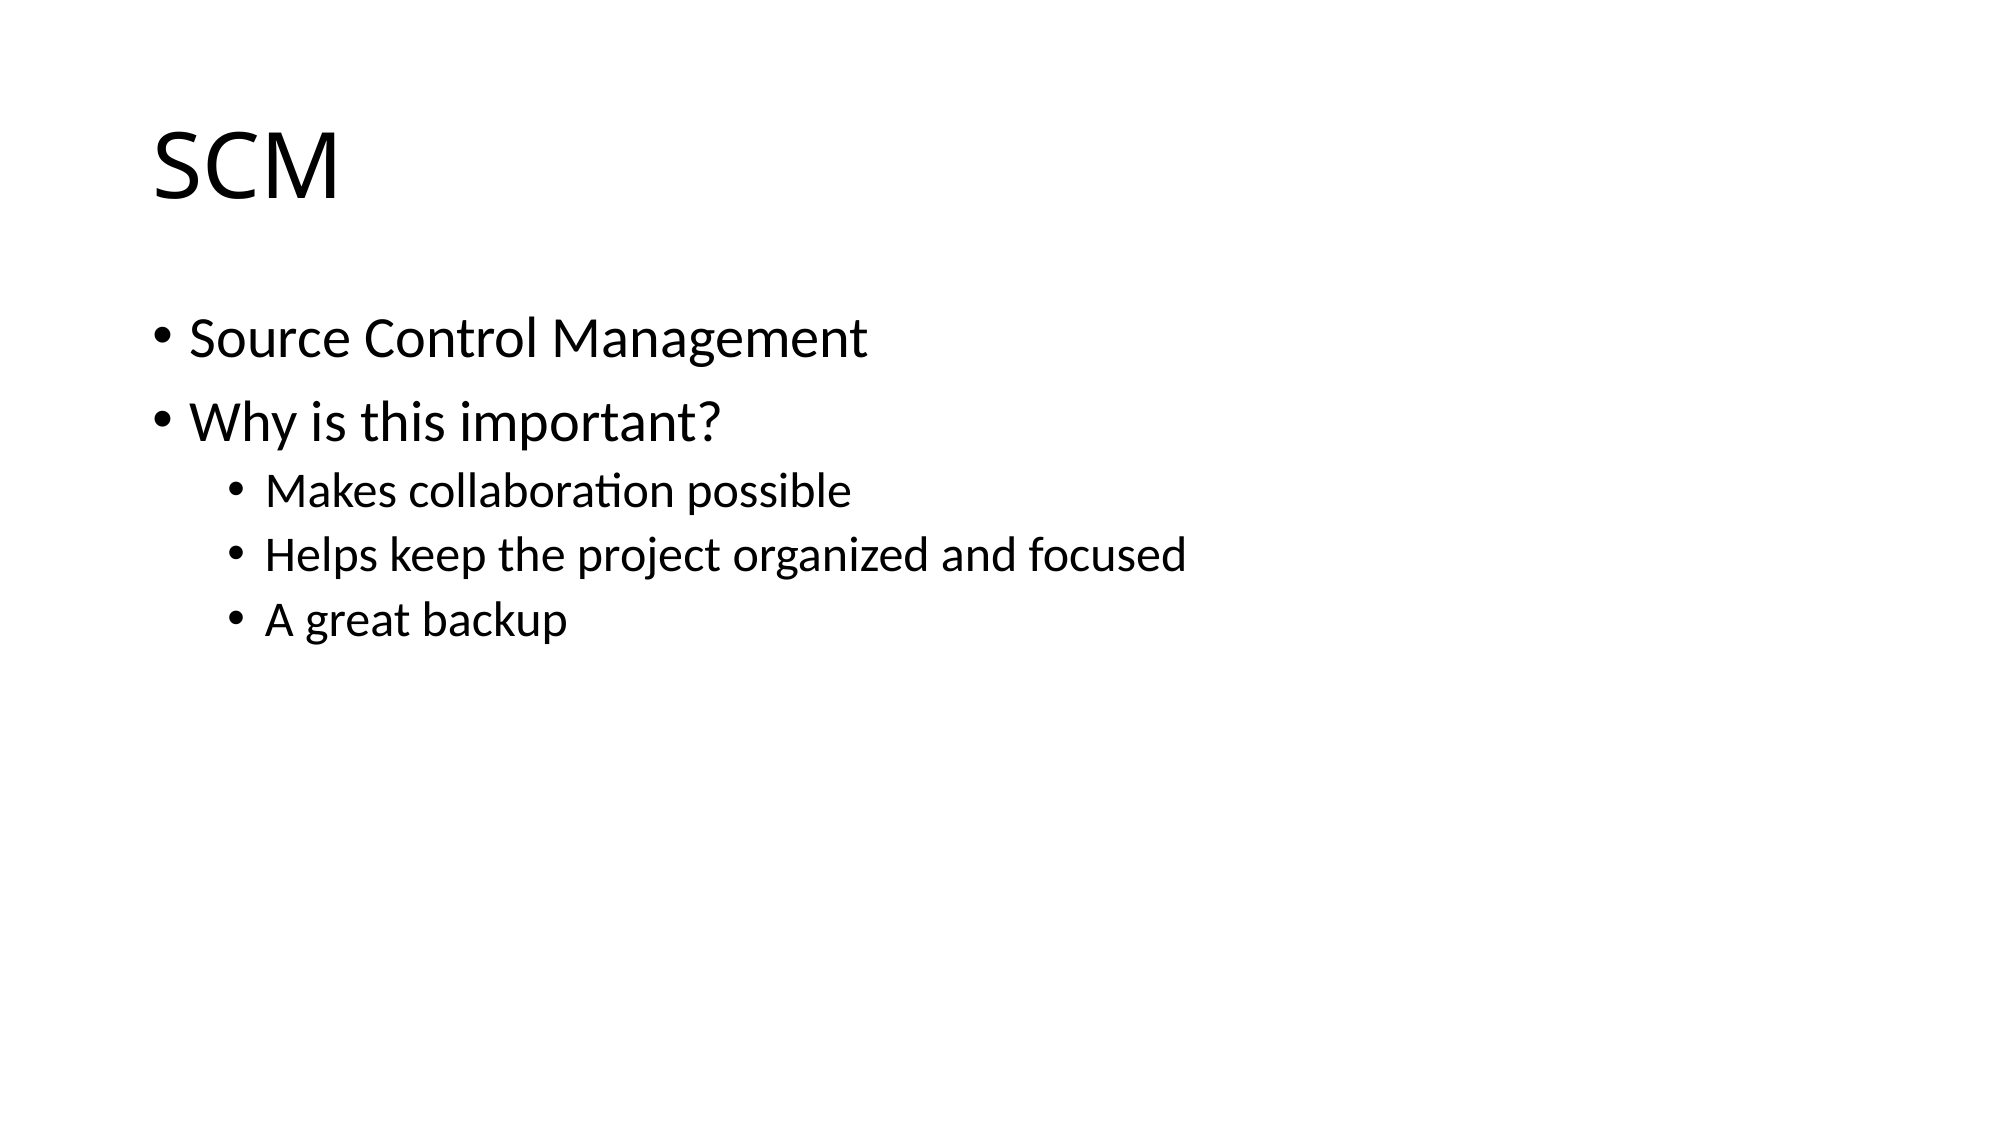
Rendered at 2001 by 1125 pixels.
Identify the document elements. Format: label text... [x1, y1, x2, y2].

title SCM [137, 59, 1863, 278]
list Source Control Management Why is this important? Makes collaboration possible Helps keep the project organized and focused A great backup [137, 299, 1863, 1014]
